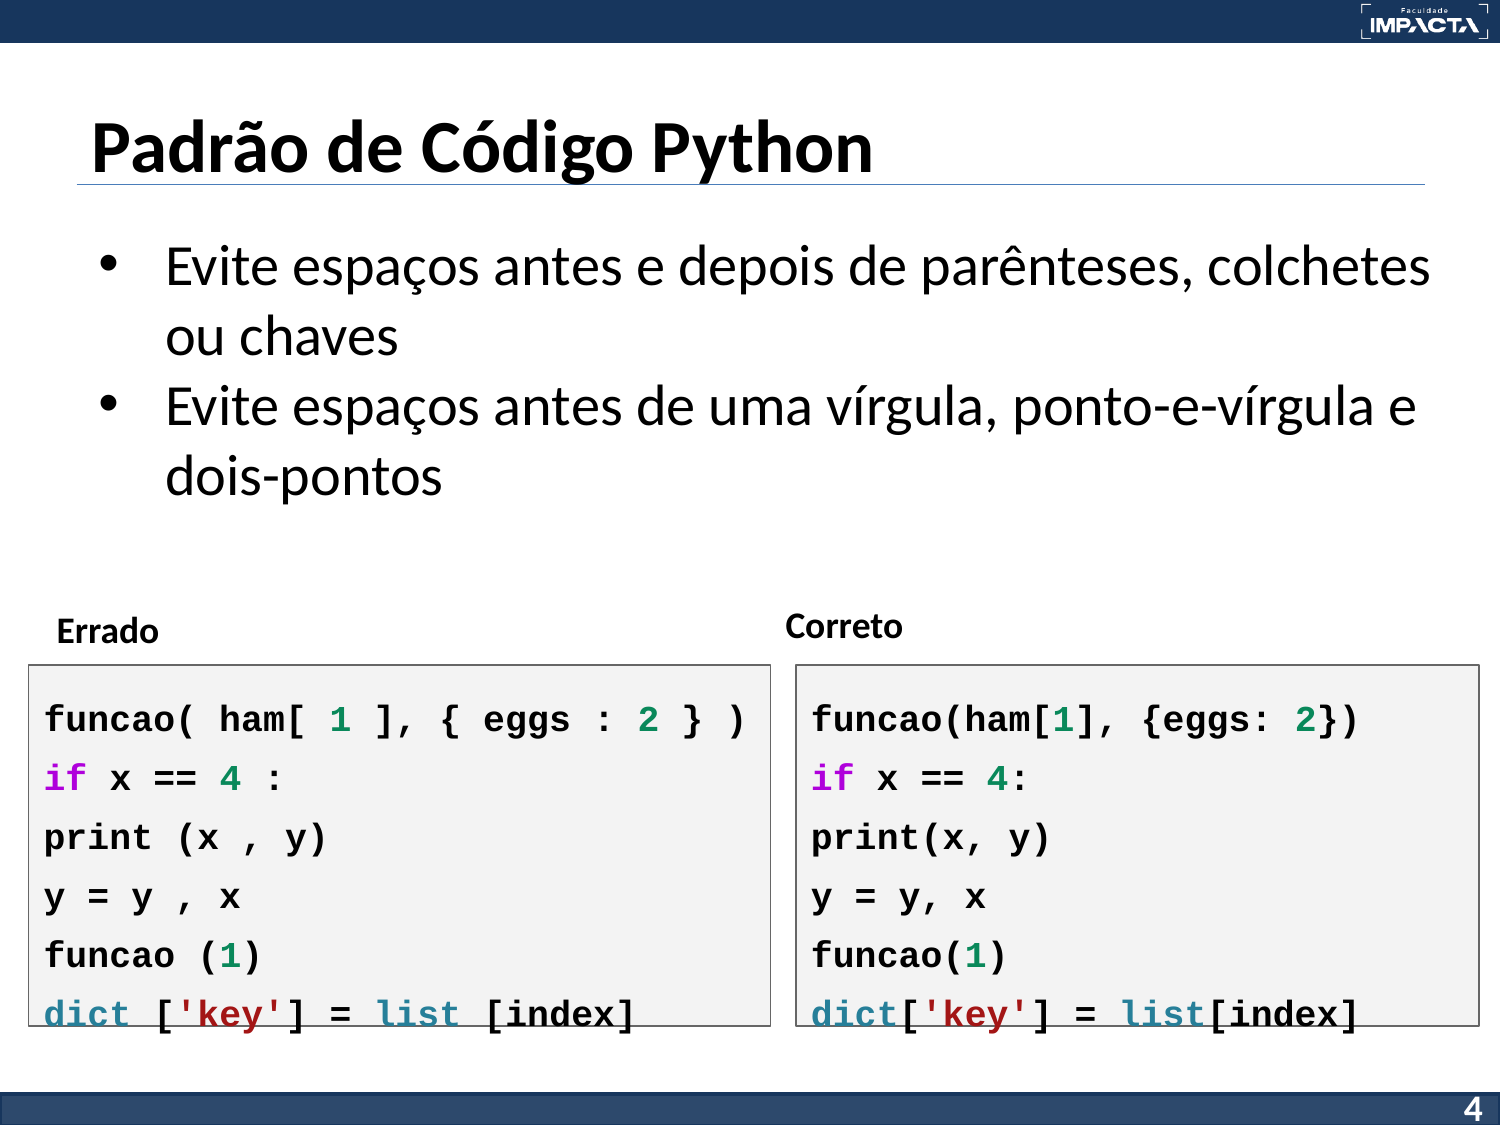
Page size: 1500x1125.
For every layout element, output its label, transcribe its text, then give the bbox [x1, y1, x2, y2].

picture [1354, 0, 1495, 43]
text_box Errado [41, 591, 321, 655]
list Evite espaços antes e depois de parênteses, colchetes ou chaves Evite espaços antes de uma vírgula, ponto-e-vírgula e dois-pontos [75, 219, 1453, 1022]
title Padrão de Código Python [76, 89, 1426, 197]
slide_number ‹#› [1147, 1076, 1498, 1125]
text_box funcao( ham[ 1 ], { eggs : 2 } ) if x == 4 : print (x , y) y = y , x funcao (1) dict ['key'] = list [index] [28, 665, 771, 1027]
text_box Correto [770, 586, 1050, 650]
text_box funcao(ham[1], {eggs: 2}) if x == 4: print(x, y) y = y, x funcao(1) dict['key'] = list[index] [795, 665, 1479, 1027]
